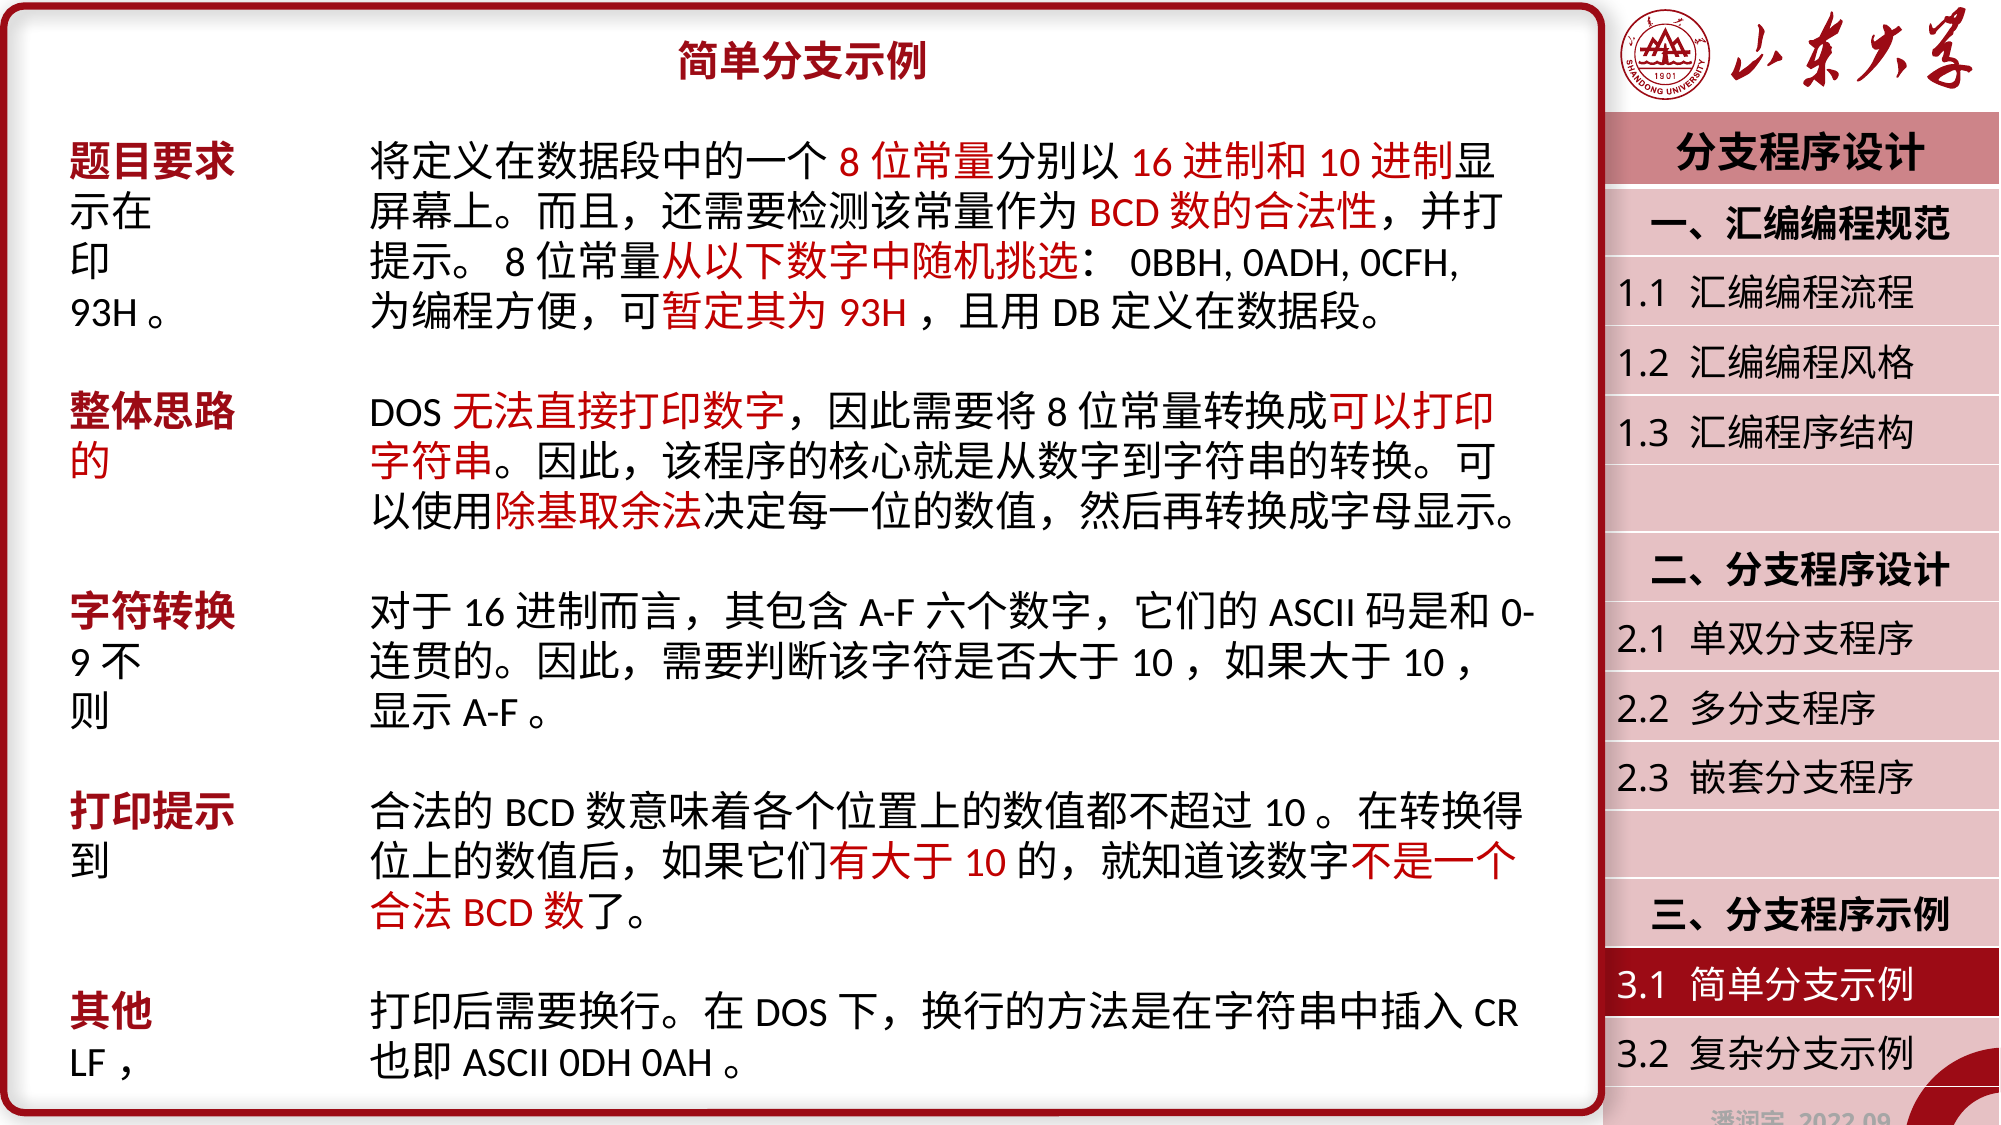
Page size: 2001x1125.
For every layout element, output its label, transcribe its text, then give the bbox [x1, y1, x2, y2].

table_cell 三、分支程序示例 [1603, 1087, 1614, 1116]
table_cell 潘润宇 2022.09 [1603, 1087, 1999, 1125]
table_cell 1.1 汇编编程流程 [1618, 257, 1999, 325]
text_box [2, 4, 1603, 1114]
table_cell 2.1 单双分支程序 [1610, 811, 1614, 877]
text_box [1620, 5, 1977, 100]
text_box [1610, 257, 1614, 325]
table_cell 三、分支程序示例 [1619, 879, 1999, 946]
table_cell [1610, 672, 1614, 740]
table_header 分支程序设计 [1610, 326, 1614, 394]
table_cell 1.1 汇编编程流程 [1610, 465, 1614, 531]
table_cell 2.2 多分支程序 [1619, 672, 1999, 740]
text_box 简单分支示例 题目要求 将定义在数据段中的一个8位常量分别以16进制和10进制显示在 屏幕上。而且，还需要检测该常量作为BCD数的合法性，并打印 提示。8位常量从以下数字中随机挑选：0BBH, 0ADH, 0CFH, 93H。 为编程方便，可暂定其为93H，且用DB定义在数据段。 整体思路 DOS无法直接打印数字，因此需要将8位常量转换成可以打印的 字符串。因此，该程序的核心就是从数字到字符串的转换。可 以使用除基取余法决定每一位的数值，然后再转换成字母显示。 字符转换 对于16进制而言，其包含A-F六个数字，它们的ASCII码是和0-9不 连贯的。因此，需要判断该字符是否大于10，如果大于10，则 显示A-F。 打印提示 合法的BCD数意味着各个位置上的数值都不超过10。在转换得到 位上的数值后，如果它们有大于10的，就知道该数字不是一个 合法BCD数了。 其他 打印后需要换行。在DOS下，换行的方法是在字符串中插入CR LF， 也即ASCII 0DH 0AH。 [54, 27, 1551, 1093]
table_cell [1619, 811, 1999, 877]
table_header 分支程序设计 [1618, 112, 1999, 184]
table_cell 1.2 汇编编程风格 [1610, 533, 1614, 601]
table_cell [1610, 1018, 1614, 1086]
table_cell 2.1 单双分支程序 [1619, 602, 1999, 670]
table_cell 1.2 汇编编程风格 [1618, 326, 1999, 394]
table_cell 3.1 简单分支示例 [1619, 948, 1999, 1016]
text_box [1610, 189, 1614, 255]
table_cell 2.3 嵌套分支程序 [1610, 948, 1614, 1016]
table_cell 2.2 多分支程序 [1610, 879, 1614, 946]
table_cell 2.3 嵌套分支程序 [1619, 742, 1999, 809]
table_cell [1618, 465, 1999, 531]
table_cell 二、分支程序设计 [1610, 742, 1614, 809]
table_cell 二、分支程序设计 [1619, 533, 1999, 601]
table_cell 1.3 汇编程序结构 [1618, 396, 1999, 464]
text_box [1610, 112, 1614, 184]
table_cell 一、汇编编程规范 [1618, 189, 1999, 255]
table_cell 1.3 汇编程序结构 [1610, 602, 1614, 670]
table_cell 3.2 复杂分支示例 [1619, 1018, 1999, 1086]
table_cell 一、汇编编程规范 [1610, 396, 1614, 464]
